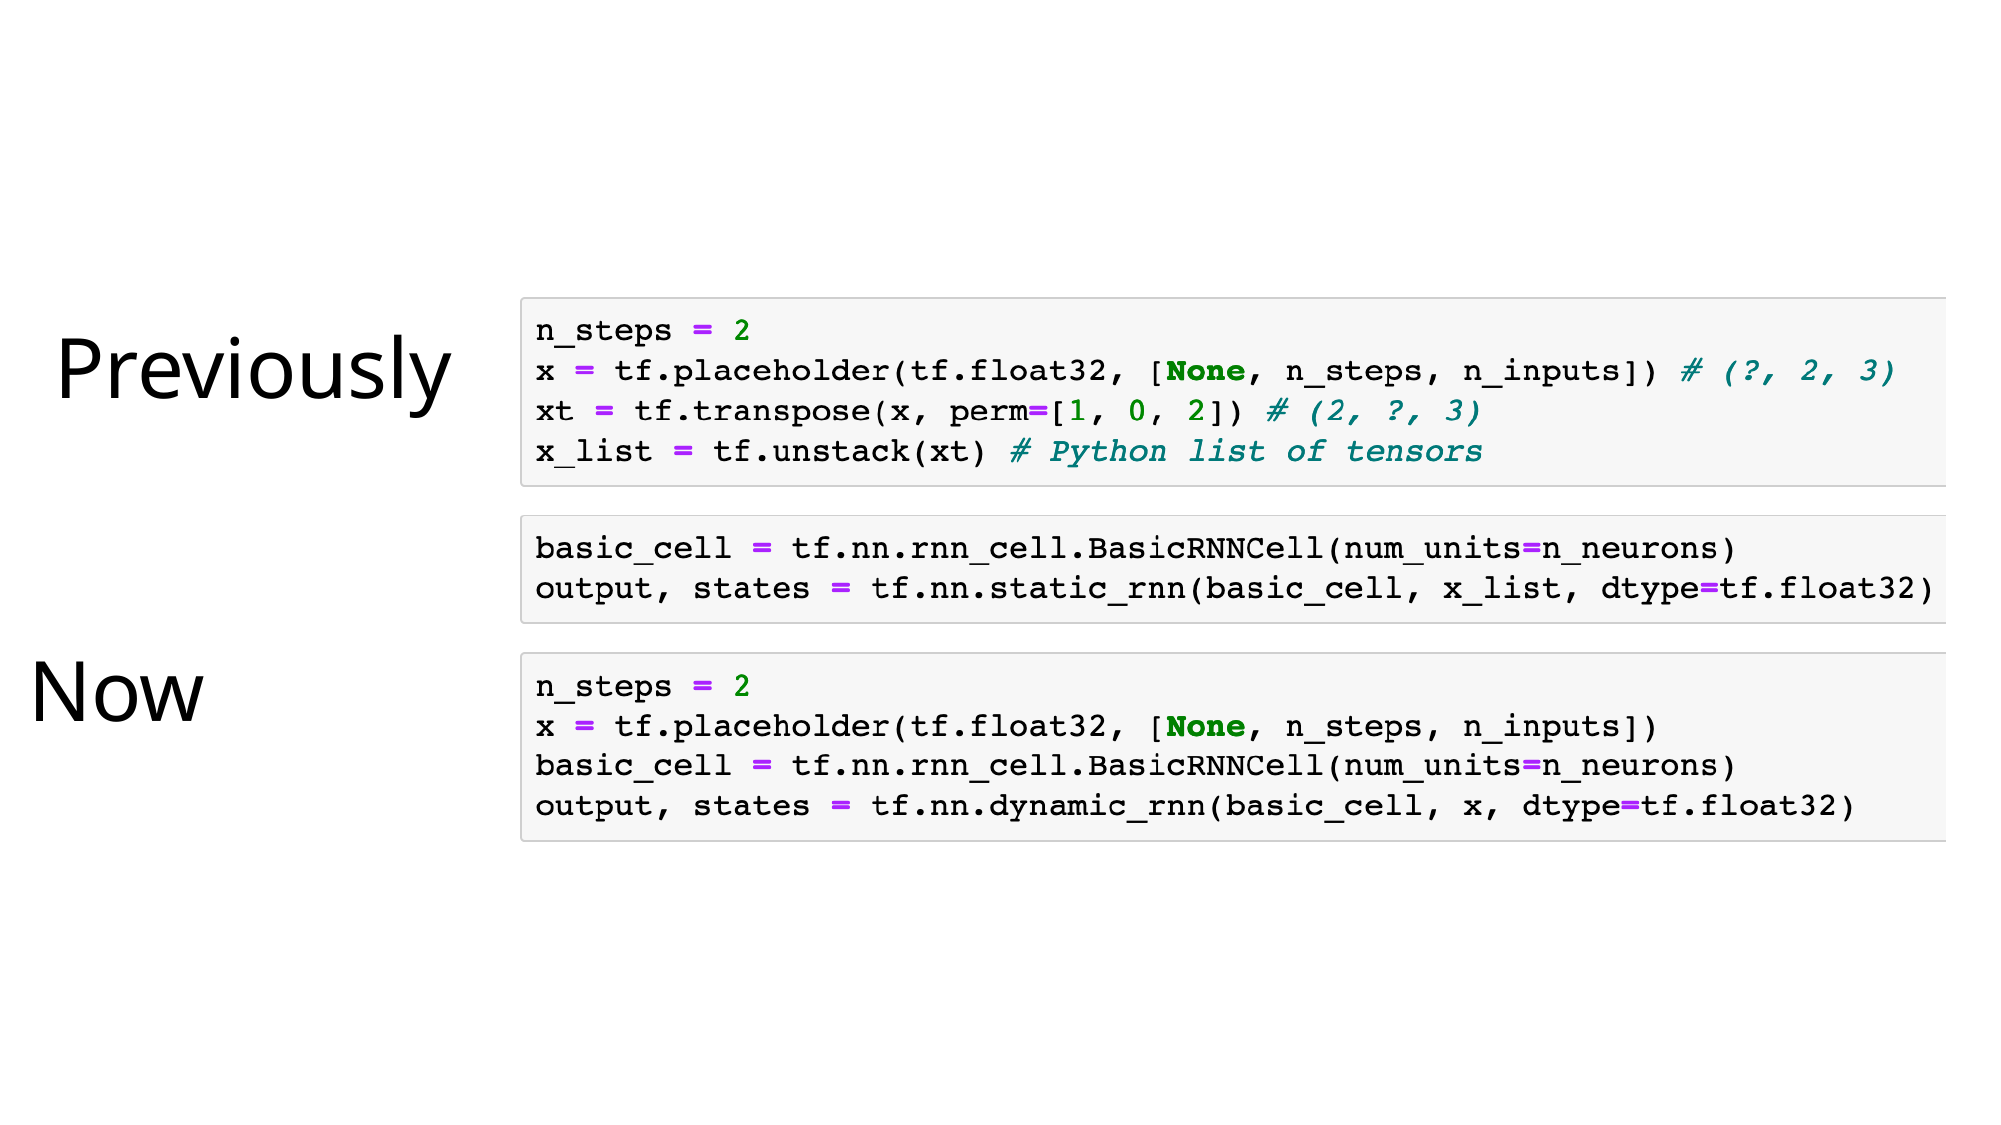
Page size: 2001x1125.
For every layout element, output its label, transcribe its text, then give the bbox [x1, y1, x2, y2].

picture [507, 275, 1946, 853]
text_box Now [13, 630, 221, 745]
text_box Previously [39, 308, 468, 423]
